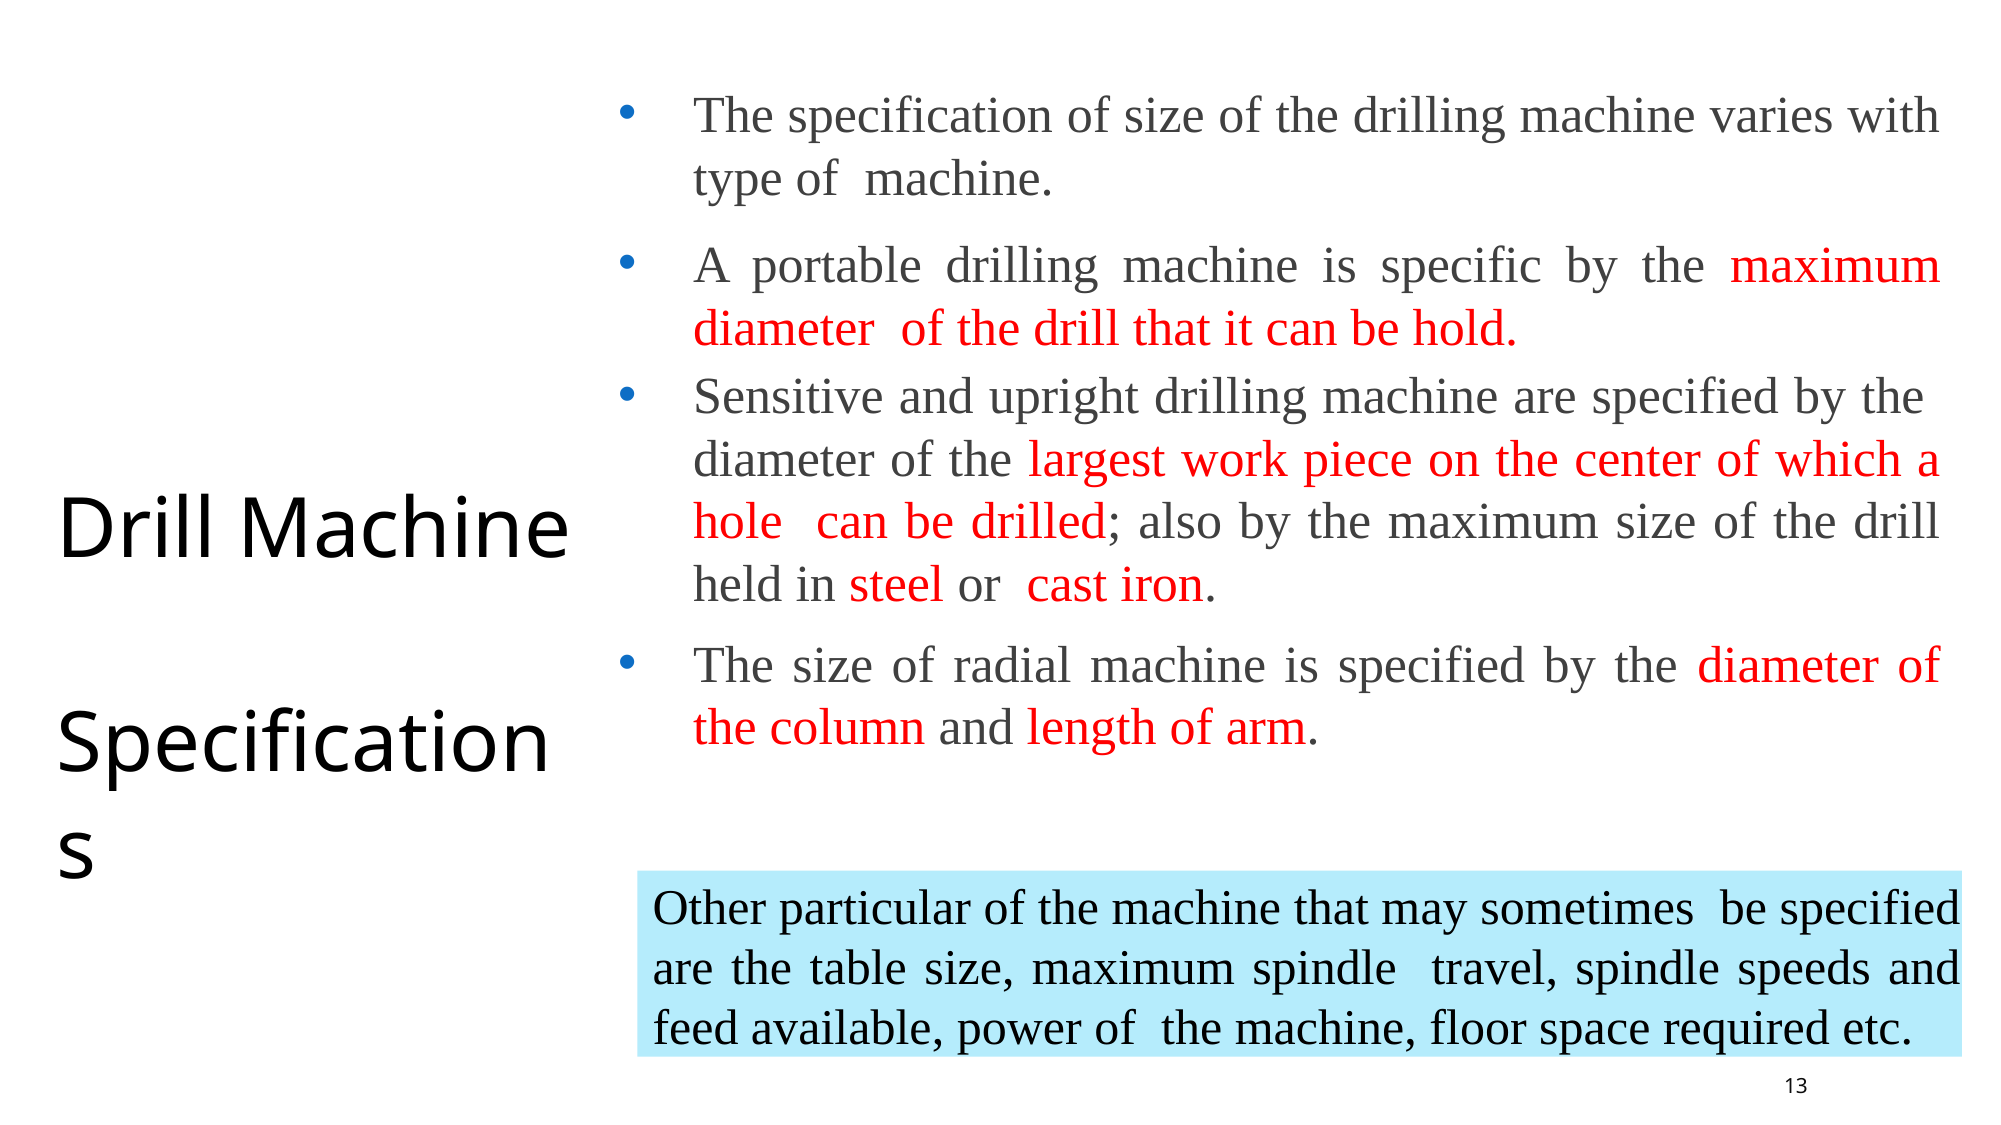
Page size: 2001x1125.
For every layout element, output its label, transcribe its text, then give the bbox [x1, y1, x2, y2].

text_box Other particular of the machine that may sometimes be specified are the table size, maximum spindle travel, spindle speeds and feed available, power of the machine, floor space required etc. [637, 870, 1962, 1057]
text_box The specification of size of the drilling machine varies with type of machine. A portable drilling machine is specific by the maximum diameter of the drill that it can be hold. Sensitive and upright drilling machine are specified by the diameter of the largest work piece on the center of which a hole can be drilled; also by the maximum size of the drill held in steel or cast iron. The size of radial machine is specified by the diameter of the column and length of arm. [616, 72, 1941, 836]
text_box Drill Machine Specifications [54, 454, 575, 649]
text_box ‹#› [1777, 1061, 1938, 1107]
